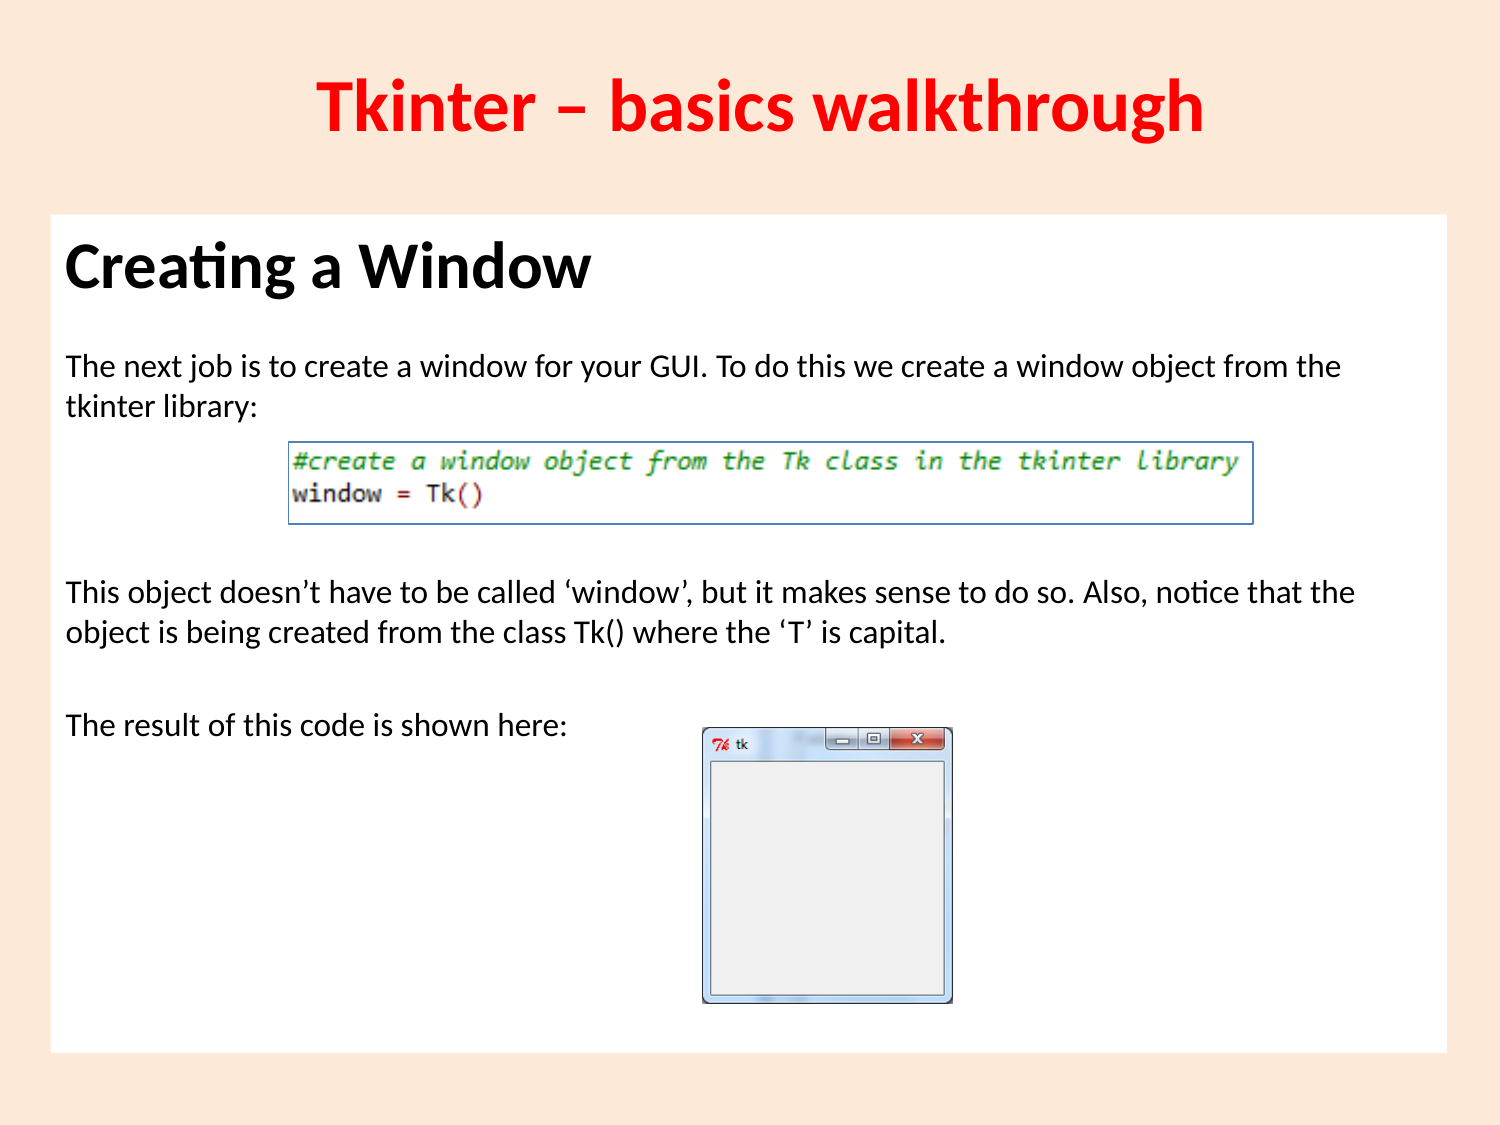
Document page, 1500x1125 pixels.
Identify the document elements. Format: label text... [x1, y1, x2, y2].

picture [702, 727, 954, 1004]
text_box Tkinter – basics walkthrough [133, 30, 1391, 172]
picture [288, 442, 1253, 524]
list Creating a Window The next job is to create a window for your GUI. To do this we create a window object from the tkinter library: This object doesn’t have to be called ‘window’, but it makes sense to do so. Also, notice that the object is being created from the class Tk() where the ‘T’ is capital. The result of this code is shown here: [50, 214, 1447, 1053]
